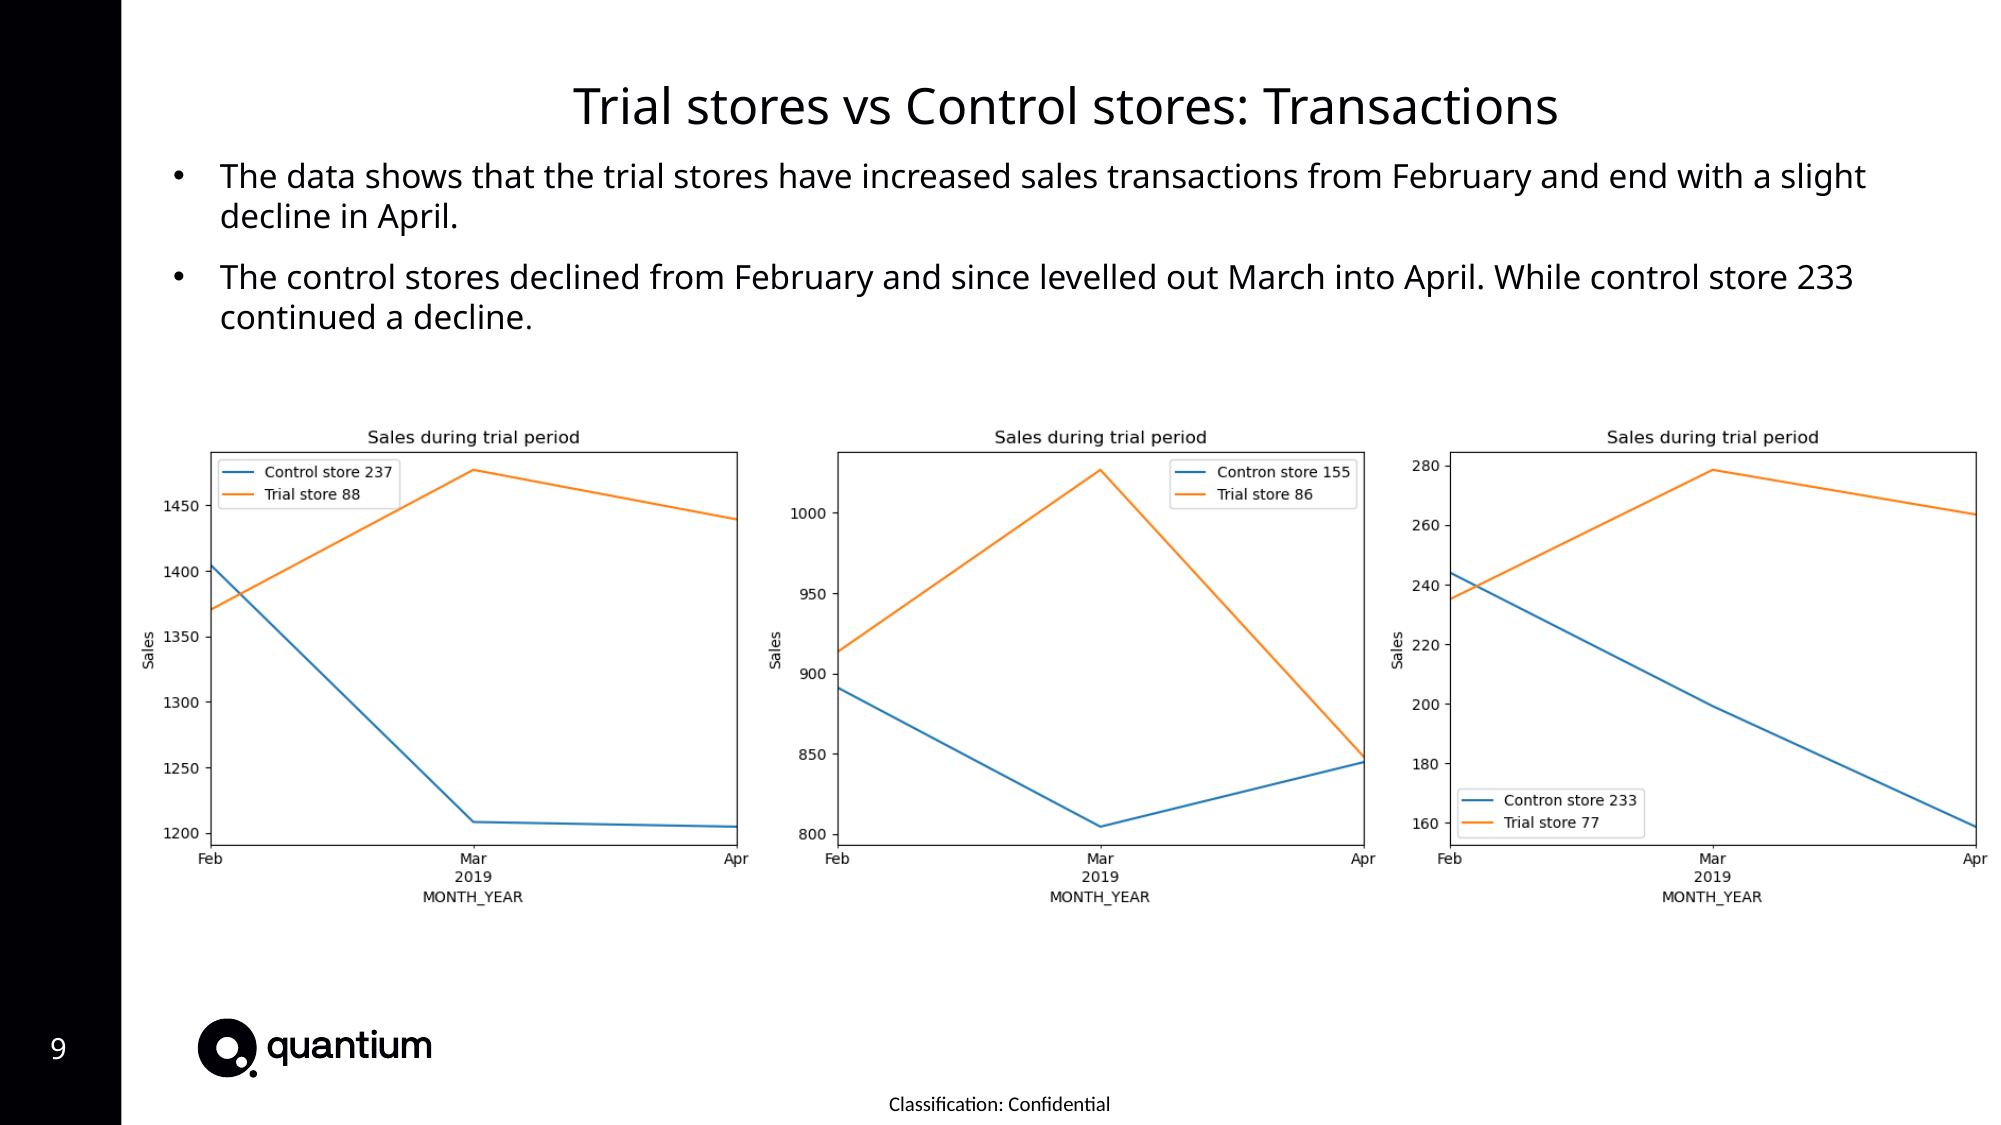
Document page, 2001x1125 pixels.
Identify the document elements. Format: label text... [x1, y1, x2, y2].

list Trial stores vs Control stores: Transactions The data shows that the trial stores have increased sales transactions from February and end with a slight decline in April. The control stores declined from February and since levelled out March into April. While control store 233 continued a decline. [173, 74, 1975, 378]
picture [131, 420, 1998, 916]
